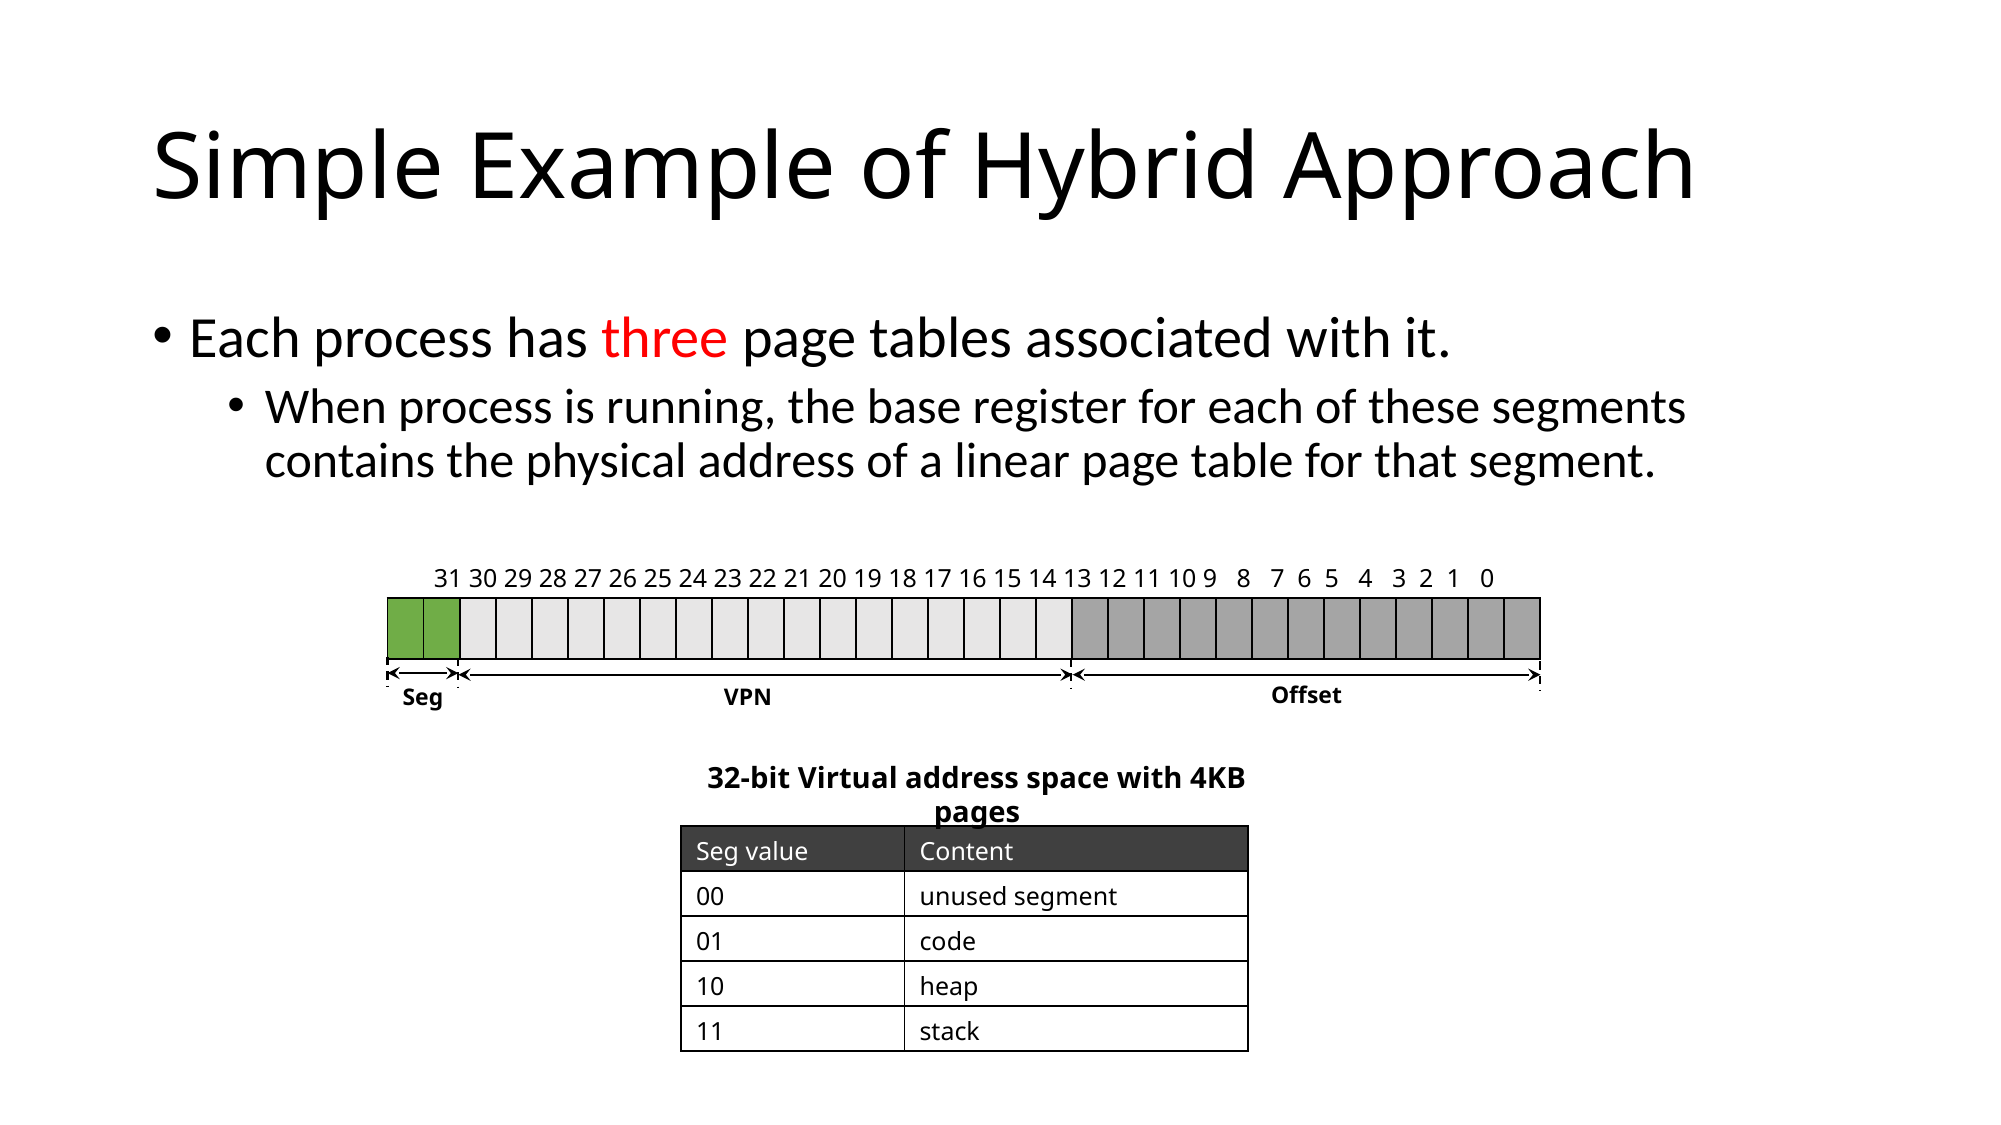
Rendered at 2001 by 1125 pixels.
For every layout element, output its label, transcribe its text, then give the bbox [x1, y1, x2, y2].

table_header [388, 599, 423, 658]
table_cell stack [905, 1007, 1247, 1050]
table_header [1037, 600, 1071, 658]
table_header [569, 600, 603, 658]
table_header [857, 600, 891, 658]
table_header Content [905, 837, 1247, 870]
table_header [785, 600, 819, 658]
table_header [713, 600, 747, 658]
table_header Seg value [682, 837, 904, 870]
table_header [749, 600, 783, 658]
table_header [1325, 600, 1359, 658]
table_header [1145, 600, 1179, 658]
table_header [1361, 600, 1395, 658]
table_header [424, 600, 459, 658]
table_header [1397, 600, 1431, 658]
table_header [1217, 600, 1251, 658]
table_header [497, 600, 531, 658]
title Simple Example of Hybrid Approach [137, 59, 1863, 278]
text_box 32-bit Virtual address space with 4KB pages [646, 751, 1308, 837]
table_header [605, 600, 639, 658]
table_header [929, 600, 963, 658]
table_header [1109, 600, 1143, 658]
table_cell 00 [682, 872, 904, 915]
table_cell code [905, 917, 1247, 960]
table_header [677, 600, 711, 658]
table_header [641, 600, 675, 658]
table_header [1073, 600, 1107, 658]
text_box Seg [369, 674, 477, 717]
table_header [1433, 600, 1467, 658]
table_header [893, 600, 927, 658]
table_cell 11 [682, 1007, 904, 1050]
table_header [461, 600, 495, 658]
table_cell heap [905, 962, 1247, 1005]
table_header [821, 600, 855, 658]
table_cell 01 [682, 917, 904, 960]
table_header [533, 600, 567, 658]
table_header [1181, 600, 1215, 658]
table_header [1505, 599, 1539, 658]
table_header [1001, 600, 1035, 658]
table_header [1289, 600, 1323, 658]
text_box Offset [1253, 675, 1360, 716]
table_header [1253, 600, 1287, 658]
list Each process has three page tables associated with it. When process is running, the base register for each of these segments contains the physical address of a linear page table for that segment. [137, 299, 1863, 1014]
table_cell 10 [682, 962, 904, 1005]
text_box 31 30 29 28 27 26 25 24 23 22 21 20 19 18 17 16 15 14 13 12 11 10 9 8 7 6 5 4 3 2 1 0 [419, 555, 1518, 600]
text_box VPN [694, 675, 801, 717]
table_header [1469, 600, 1503, 658]
table_cell unused segment [905, 872, 1247, 915]
table_header [965, 600, 999, 658]
